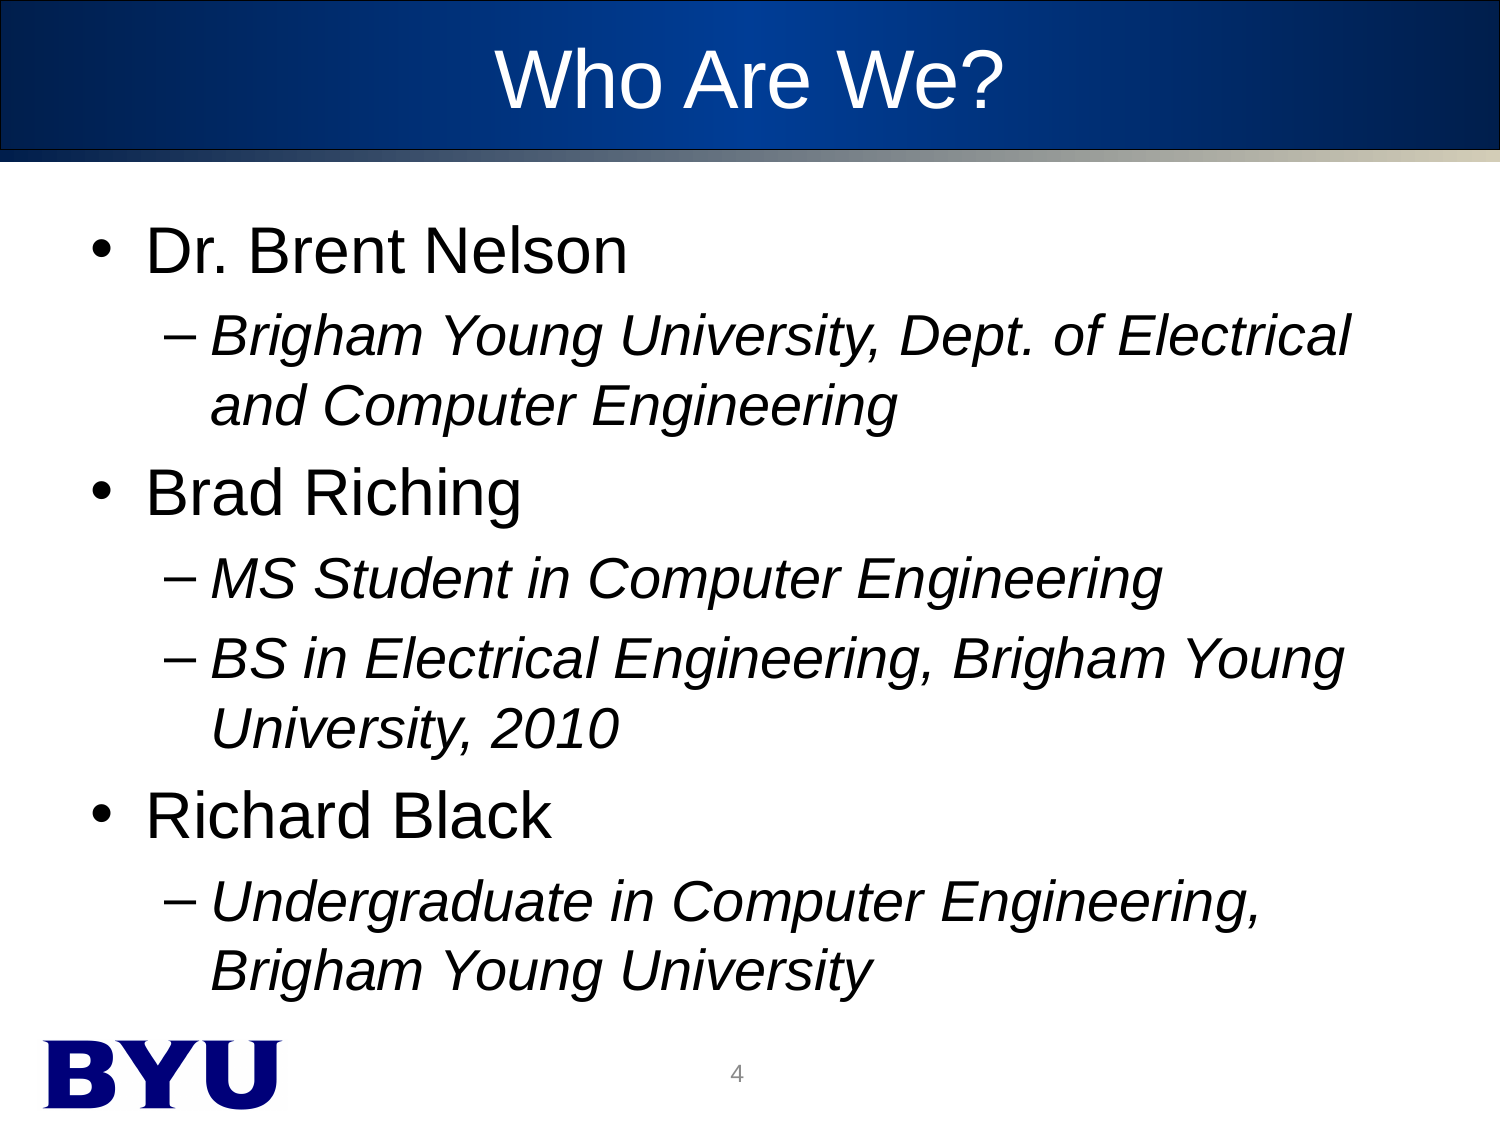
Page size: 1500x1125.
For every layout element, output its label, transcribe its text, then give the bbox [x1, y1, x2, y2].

slide_number 4 [562, 1042, 913, 1103]
title Who Are We? [75, 0, 1425, 150]
picture [37, 1039, 288, 1111]
list Dr. Brent Nelson Brigham Young University, Dept. of Electrical and Computer Engineering Brad Riching MS Student in Computer Engineering BS in Electrical Engineering, Brigham Young University, 2010 Richard Black Undergraduate in Computer Engineering, Brigham Young University [75, 200, 1425, 1013]
